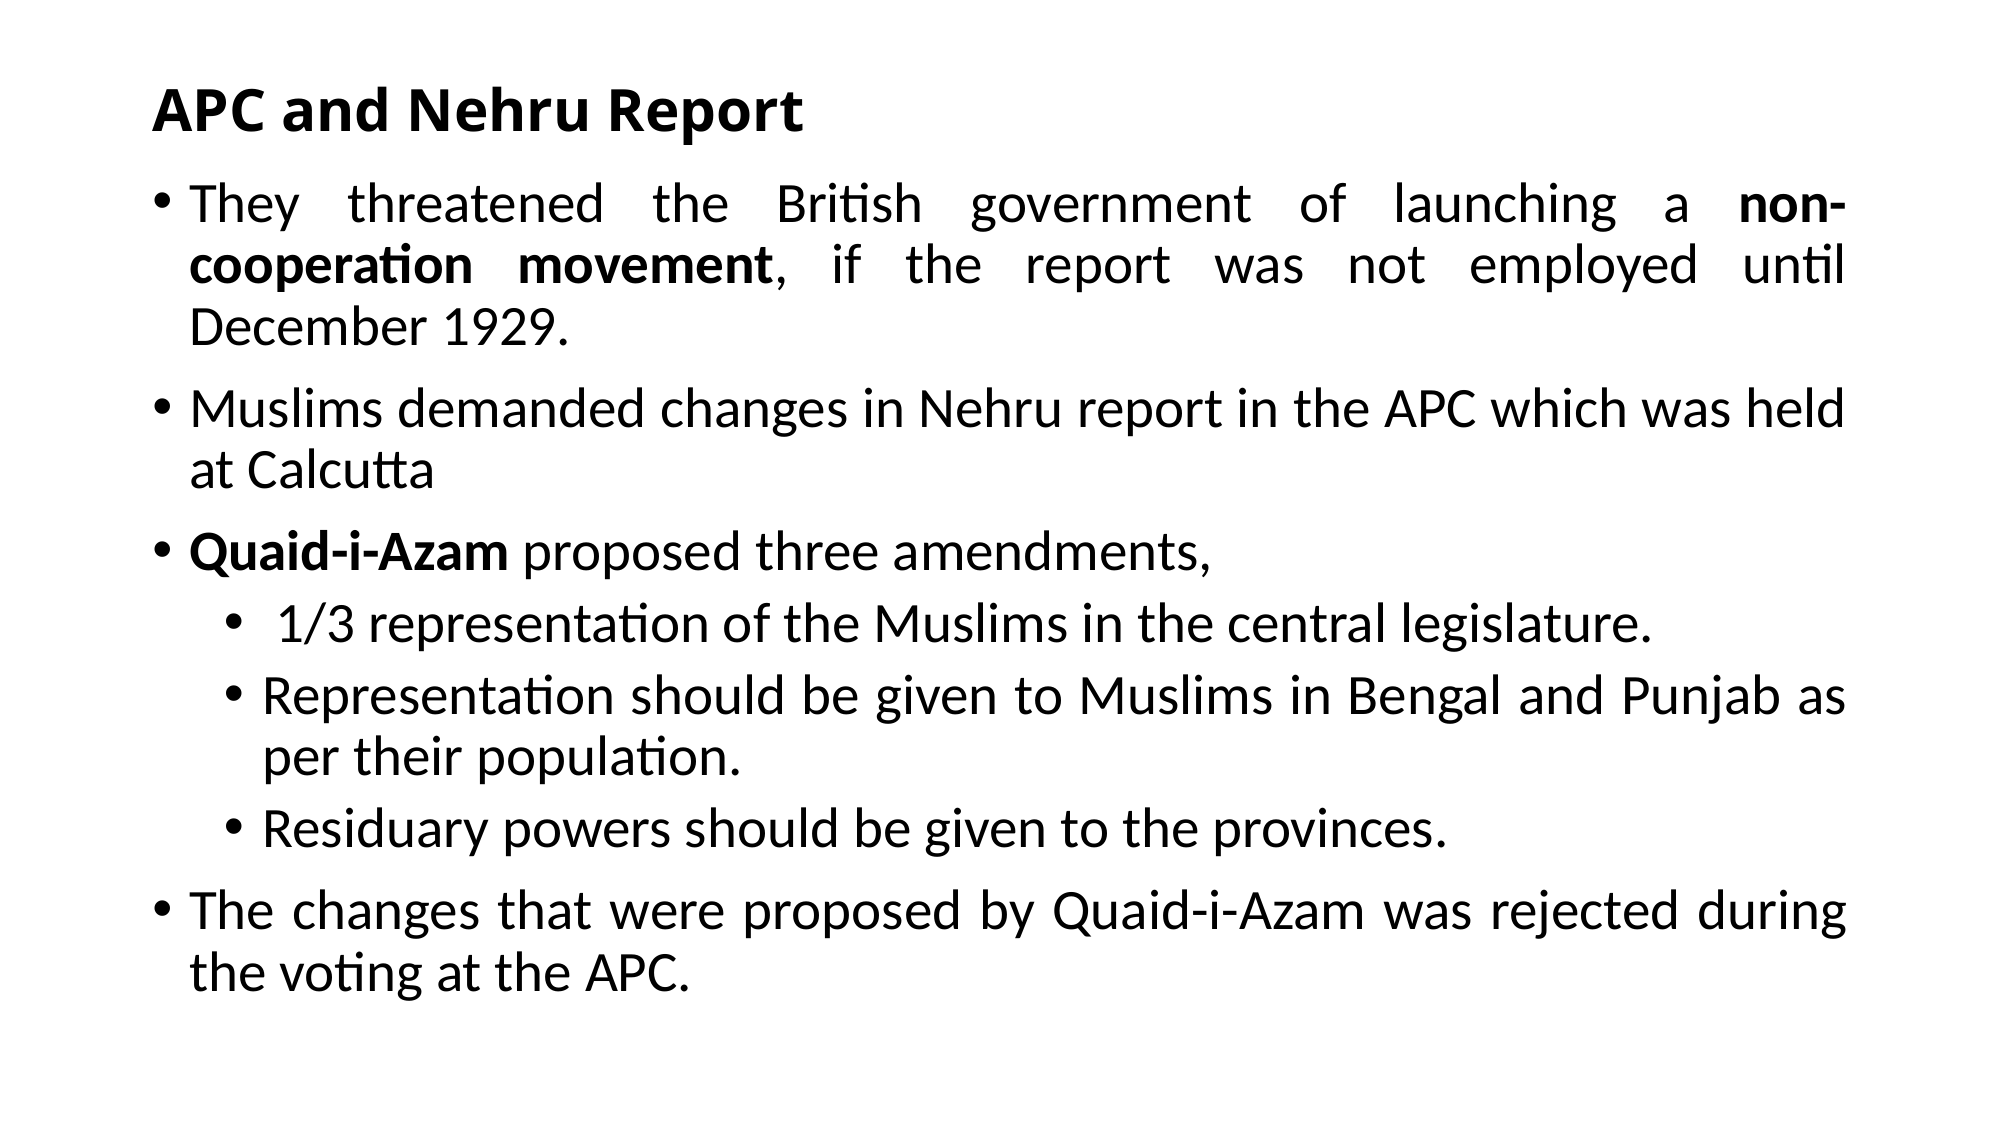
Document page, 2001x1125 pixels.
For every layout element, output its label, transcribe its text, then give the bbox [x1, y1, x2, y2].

title APC and Nehru Report [137, 59, 1863, 165]
list They threatened the British government of launching a non-cooperation movement, if the report was not employed until December 1929. Muslims demanded changes in Nehru report in the APC which was held at Calcutta Quaid-i-Azam proposed three amendments, 1/3 representation of the Muslims in the central legislature. Representation should be given to Muslims in Bengal and Punjab as per their population. Residuary powers should be given to the provinces. The changes that were proposed by Quaid-i-Azam was rejected during the voting at the APC. [137, 165, 1863, 1014]
